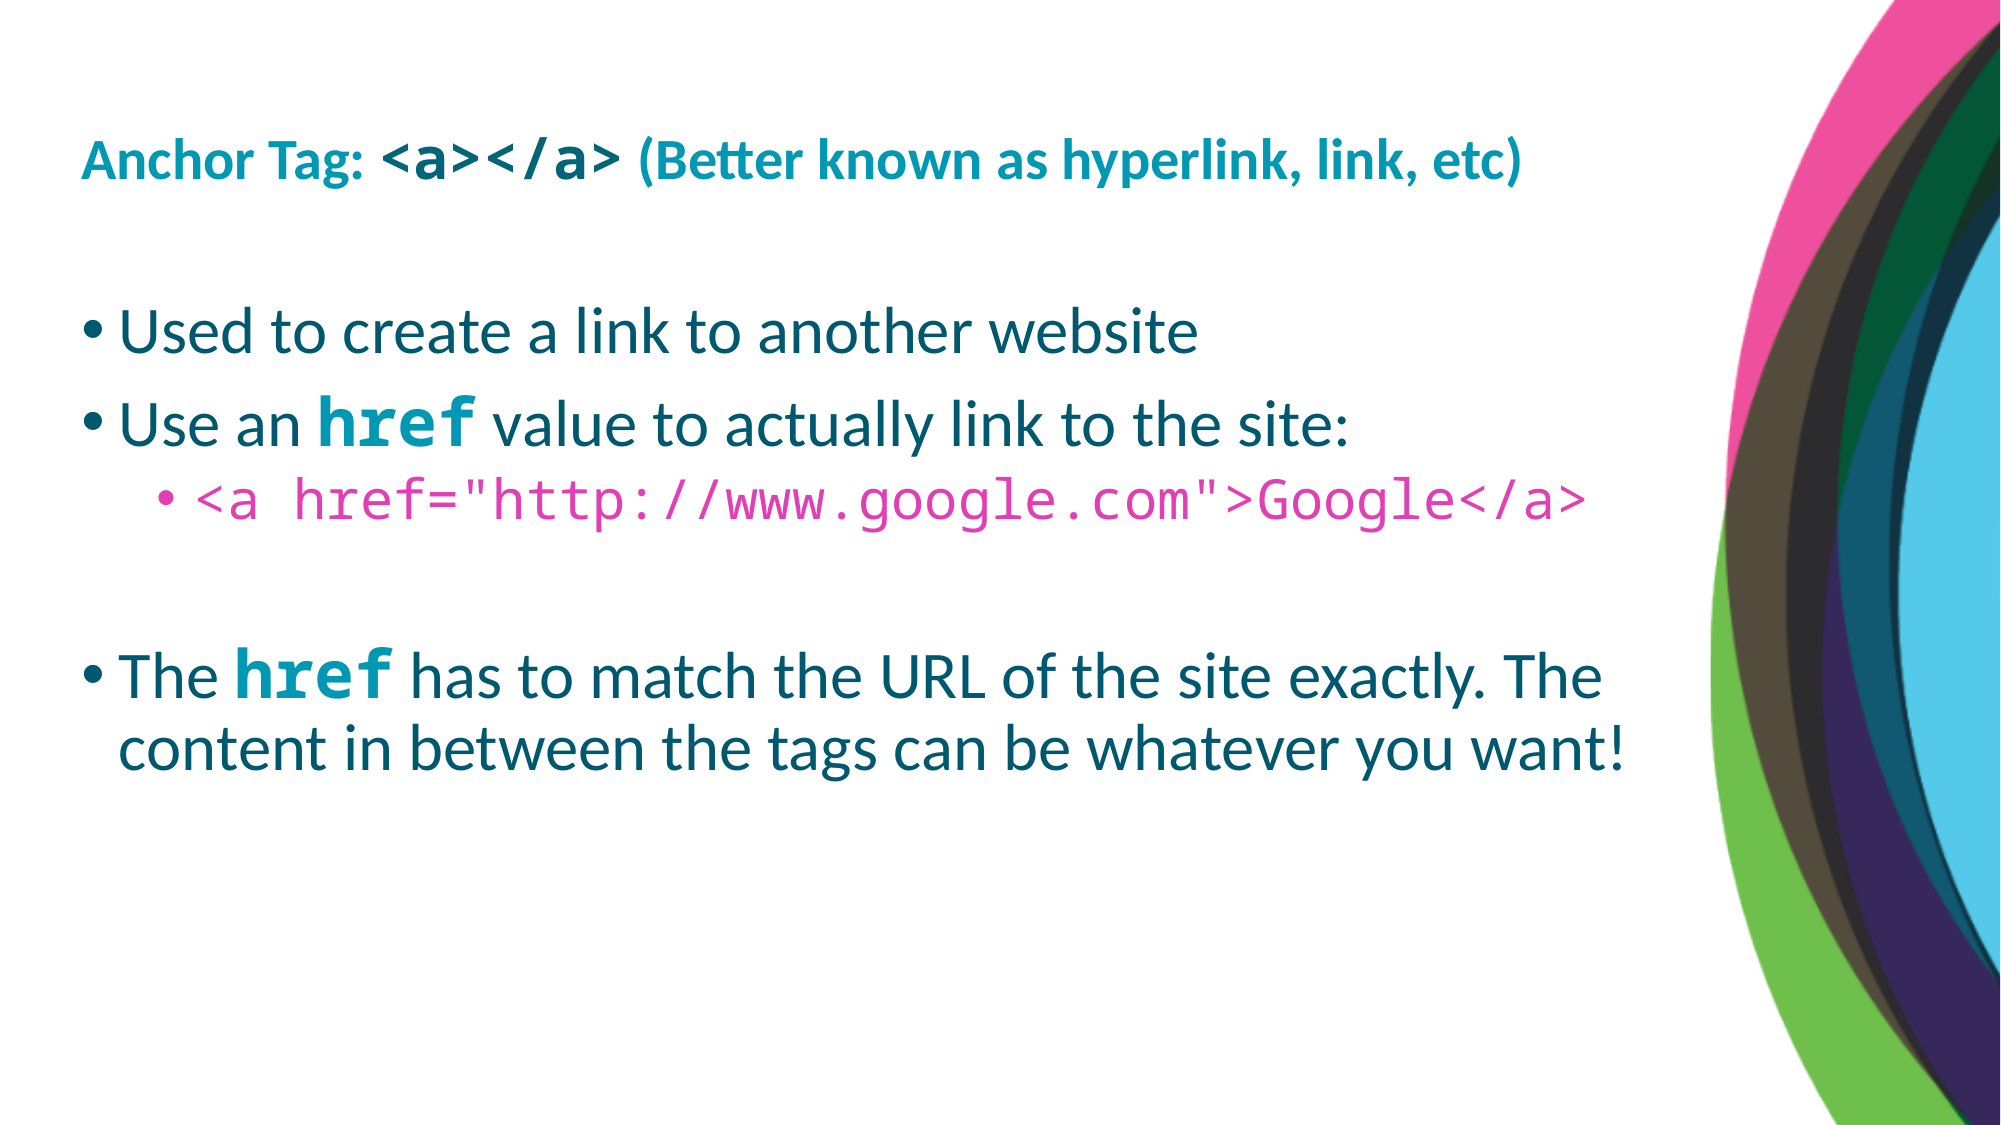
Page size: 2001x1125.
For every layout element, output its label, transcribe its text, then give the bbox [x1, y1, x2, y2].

picture [1711, 0, 2001, 1125]
list Anchor Tag: <a></a> (Better known as hyperlink, link, etc) [66, 121, 1650, 260]
list Used to create a link to another website Use an href value to actually link to the site: <a href="http://www.google.com">Google</a> The href has to match the URL of the site exactly. The content in between the tags can be whatever you want! [66, 288, 1650, 1065]
